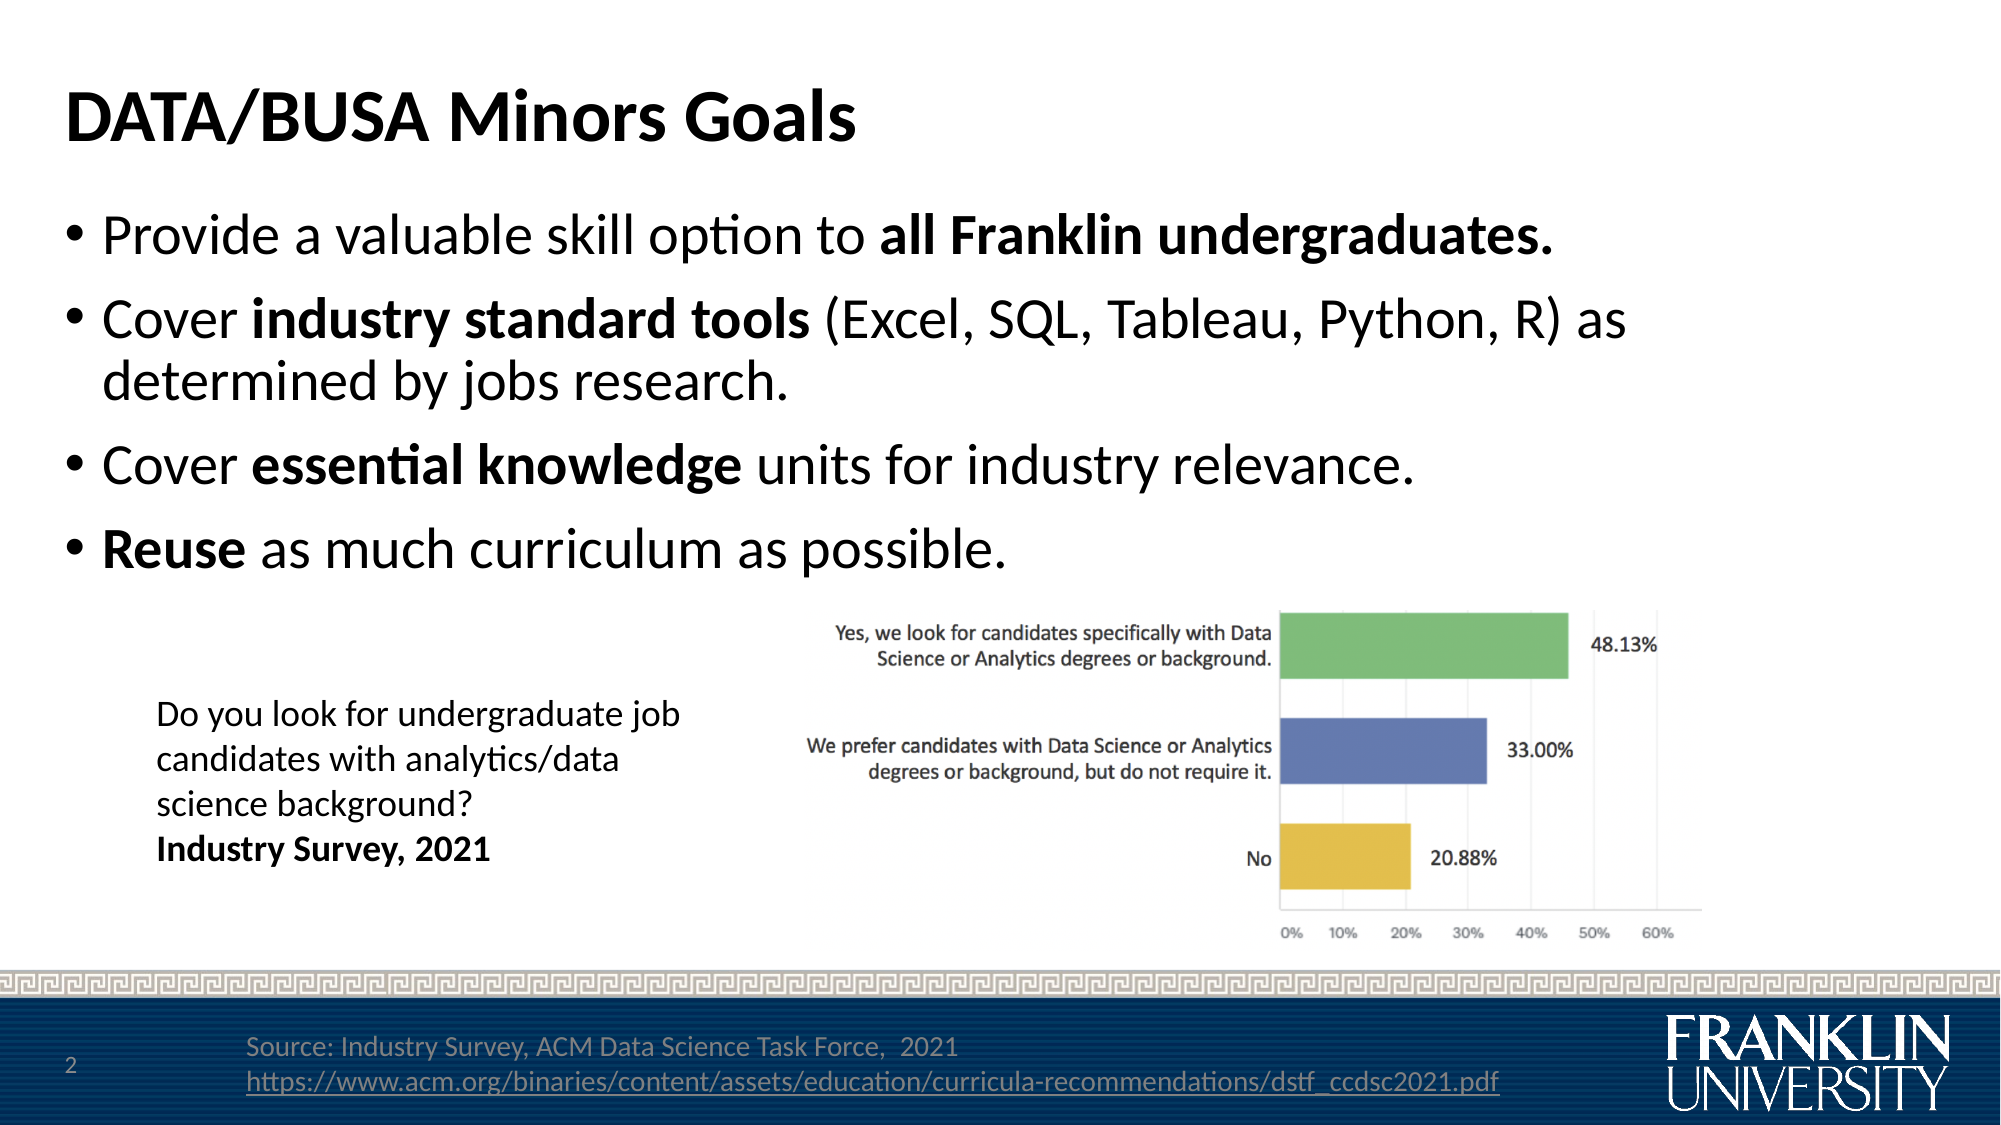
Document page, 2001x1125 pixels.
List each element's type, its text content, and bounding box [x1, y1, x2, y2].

text_box Do you look for undergraduate job candidates with analytics/data science background? Industry Survey, 2021 [141, 681, 712, 877]
text_box Source: Industry Survey, ACM Data Science Task Force, 2021 https://www.acm.org/binaries/content/assets/education/curricula-recommendations/dstf_ccdsc2021.pdf [231, 1020, 1531, 1105]
list Provide a valuable skill option to all Franklin undergraduates. Cover industry standard tools (Excel, SQL, Tableau, Python, R) as determined by jobs research. Cover essential knowledge units for industry relevance. Reuse as much curriculum as possible. [49, 196, 1889, 603]
slide_number 2 [49, 1033, 231, 1093]
title DATA/BUSA Minors Goals [50, 37, 1950, 196]
picture [0, 0, 2001, 1125]
